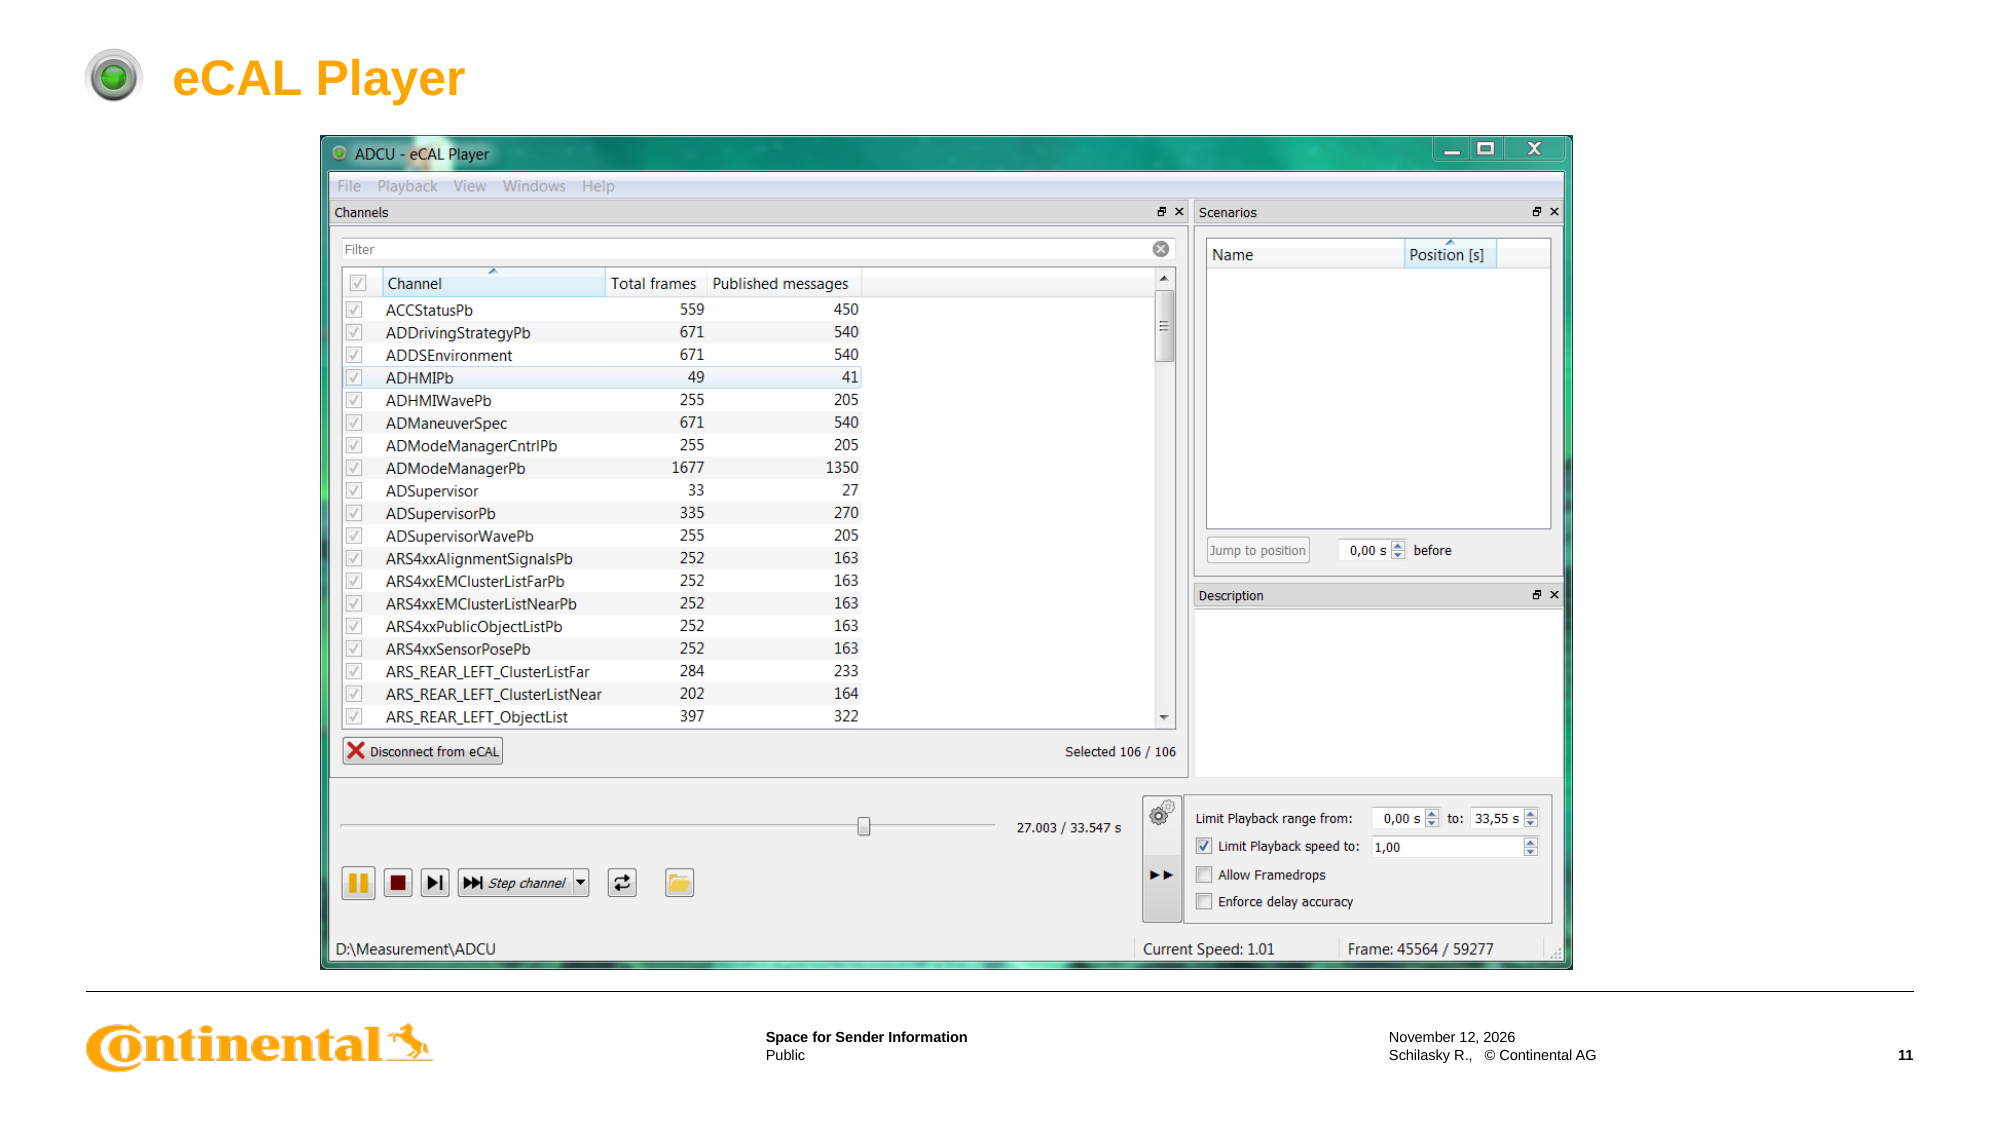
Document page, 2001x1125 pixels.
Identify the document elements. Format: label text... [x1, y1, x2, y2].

picture [84, 48, 144, 108]
slide_number 11 [1834, 1045, 1914, 1071]
picture [320, 134, 1573, 971]
title eCAL Player [102, 48, 1914, 167]
footer Schilasky R., © Continental AG [1388, 1045, 1827, 1071]
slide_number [1388, 1021, 1827, 1045]
